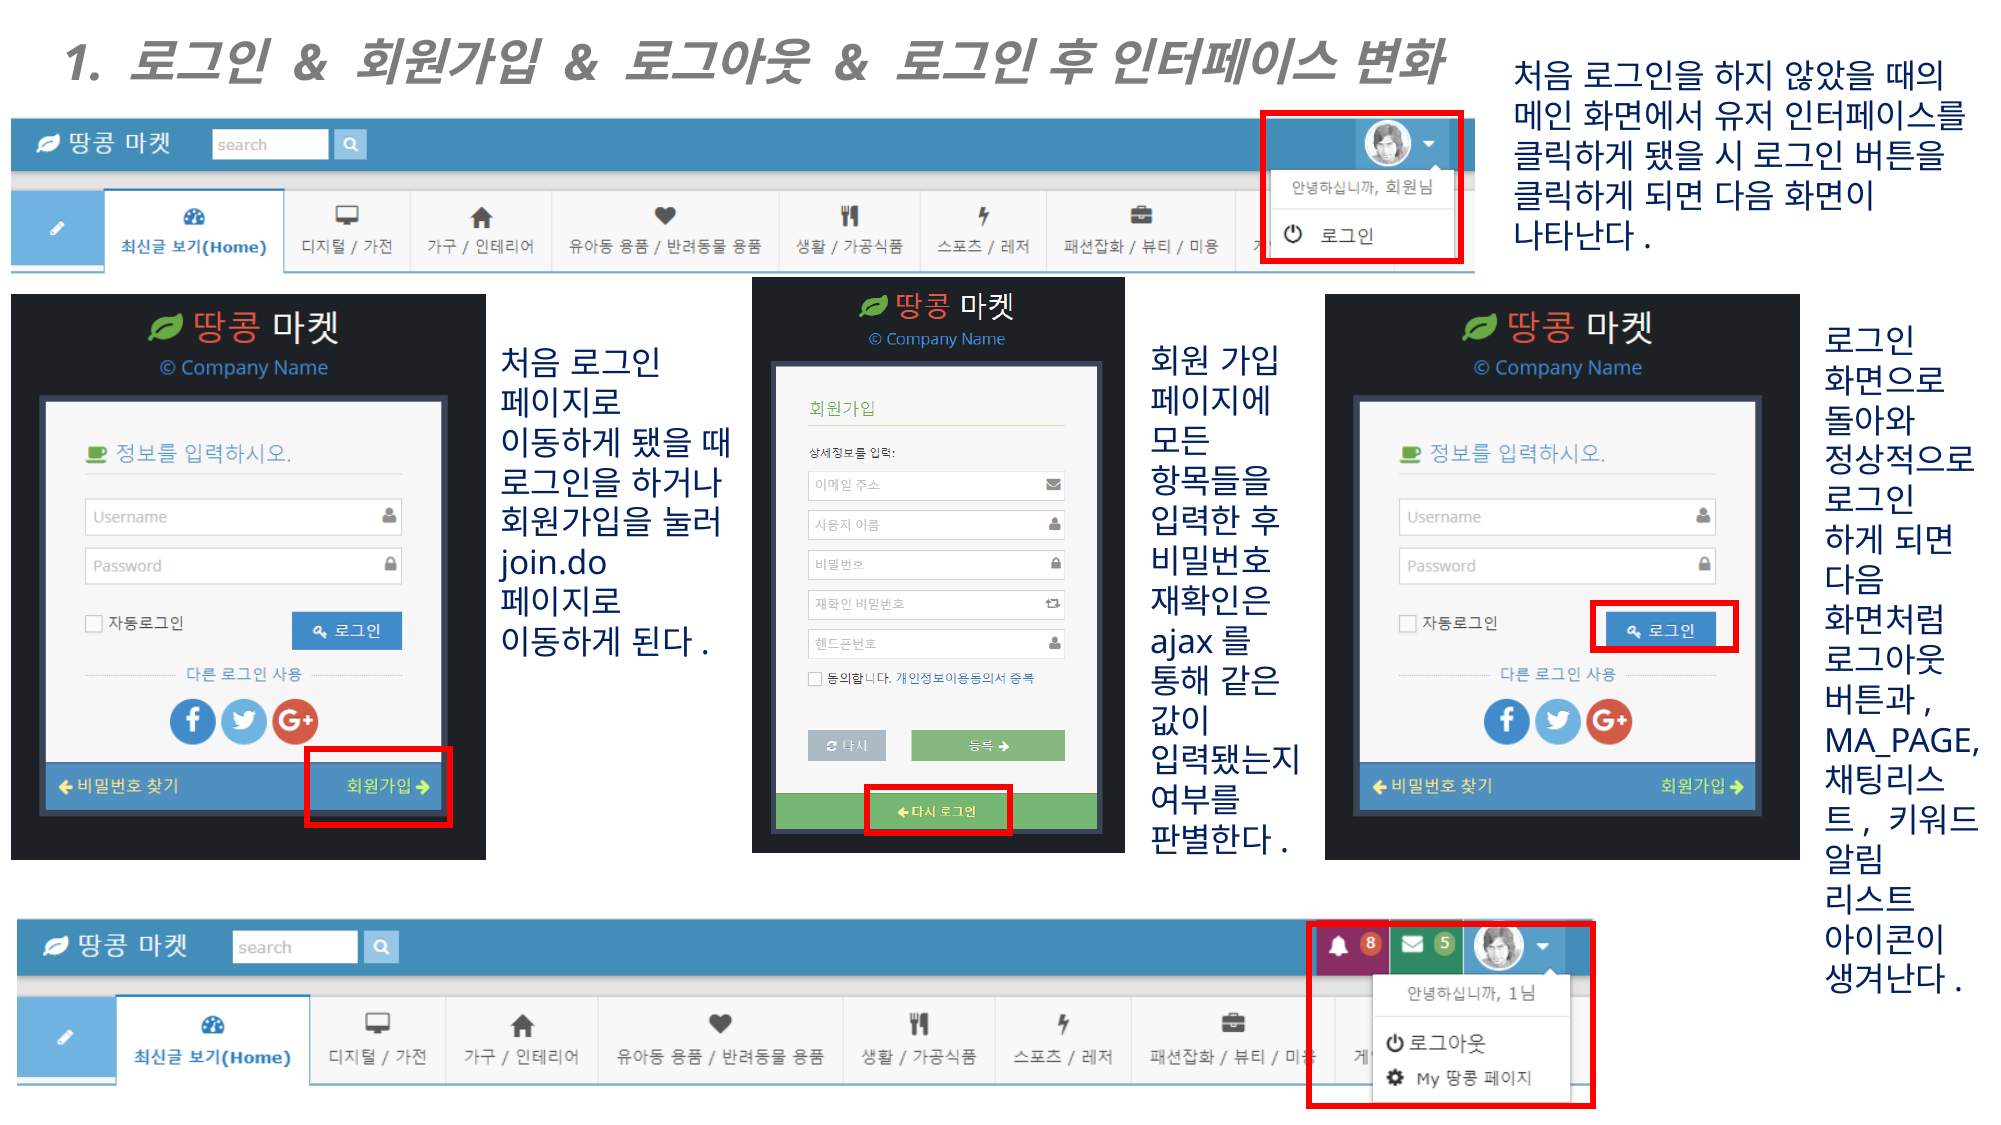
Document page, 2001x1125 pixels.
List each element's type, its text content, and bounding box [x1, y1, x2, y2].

text_box 회원 가입 페이지에 모든 항목들을 입력한 후 비밀번호 재확인은 ajax를 통해 같은 값이 입력됐는지 여부를 판별한다. [1135, 333, 1326, 867]
text_box 처음 로그인을 하지 않았을 때의 메인 화면에서 유저 인터페이스를 클릭하게 됐을 시 로그인 버튼을 클릭하게 되면 다음 화면이 나타난다. [1498, 48, 2000, 263]
picture [1325, 294, 1800, 860]
text_box 처음 로그인 페이지로 이동하게 됐을 때 로그인을 하거나 회원가입을 눌러 join.do페이지로 이동하게 된다. [486, 334, 752, 669]
text_box 1. 로그인 & 회원가입 & 로그아웃 & 로그인 후 인터페이스 변화 [47, 23, 1458, 98]
picture [11, 294, 486, 860]
picture [17, 917, 1594, 1106]
text_box 로그인 화면으로 돌아와 정상적으로 로그인 하게 되면 다음 화면처럼 로그아웃 버튼과, MA_PAGE, 채팅리스트, 키워드 알림 리스트 아이콘이 생겨난다. [1809, 312, 2000, 1006]
picture [11, 113, 1475, 853]
